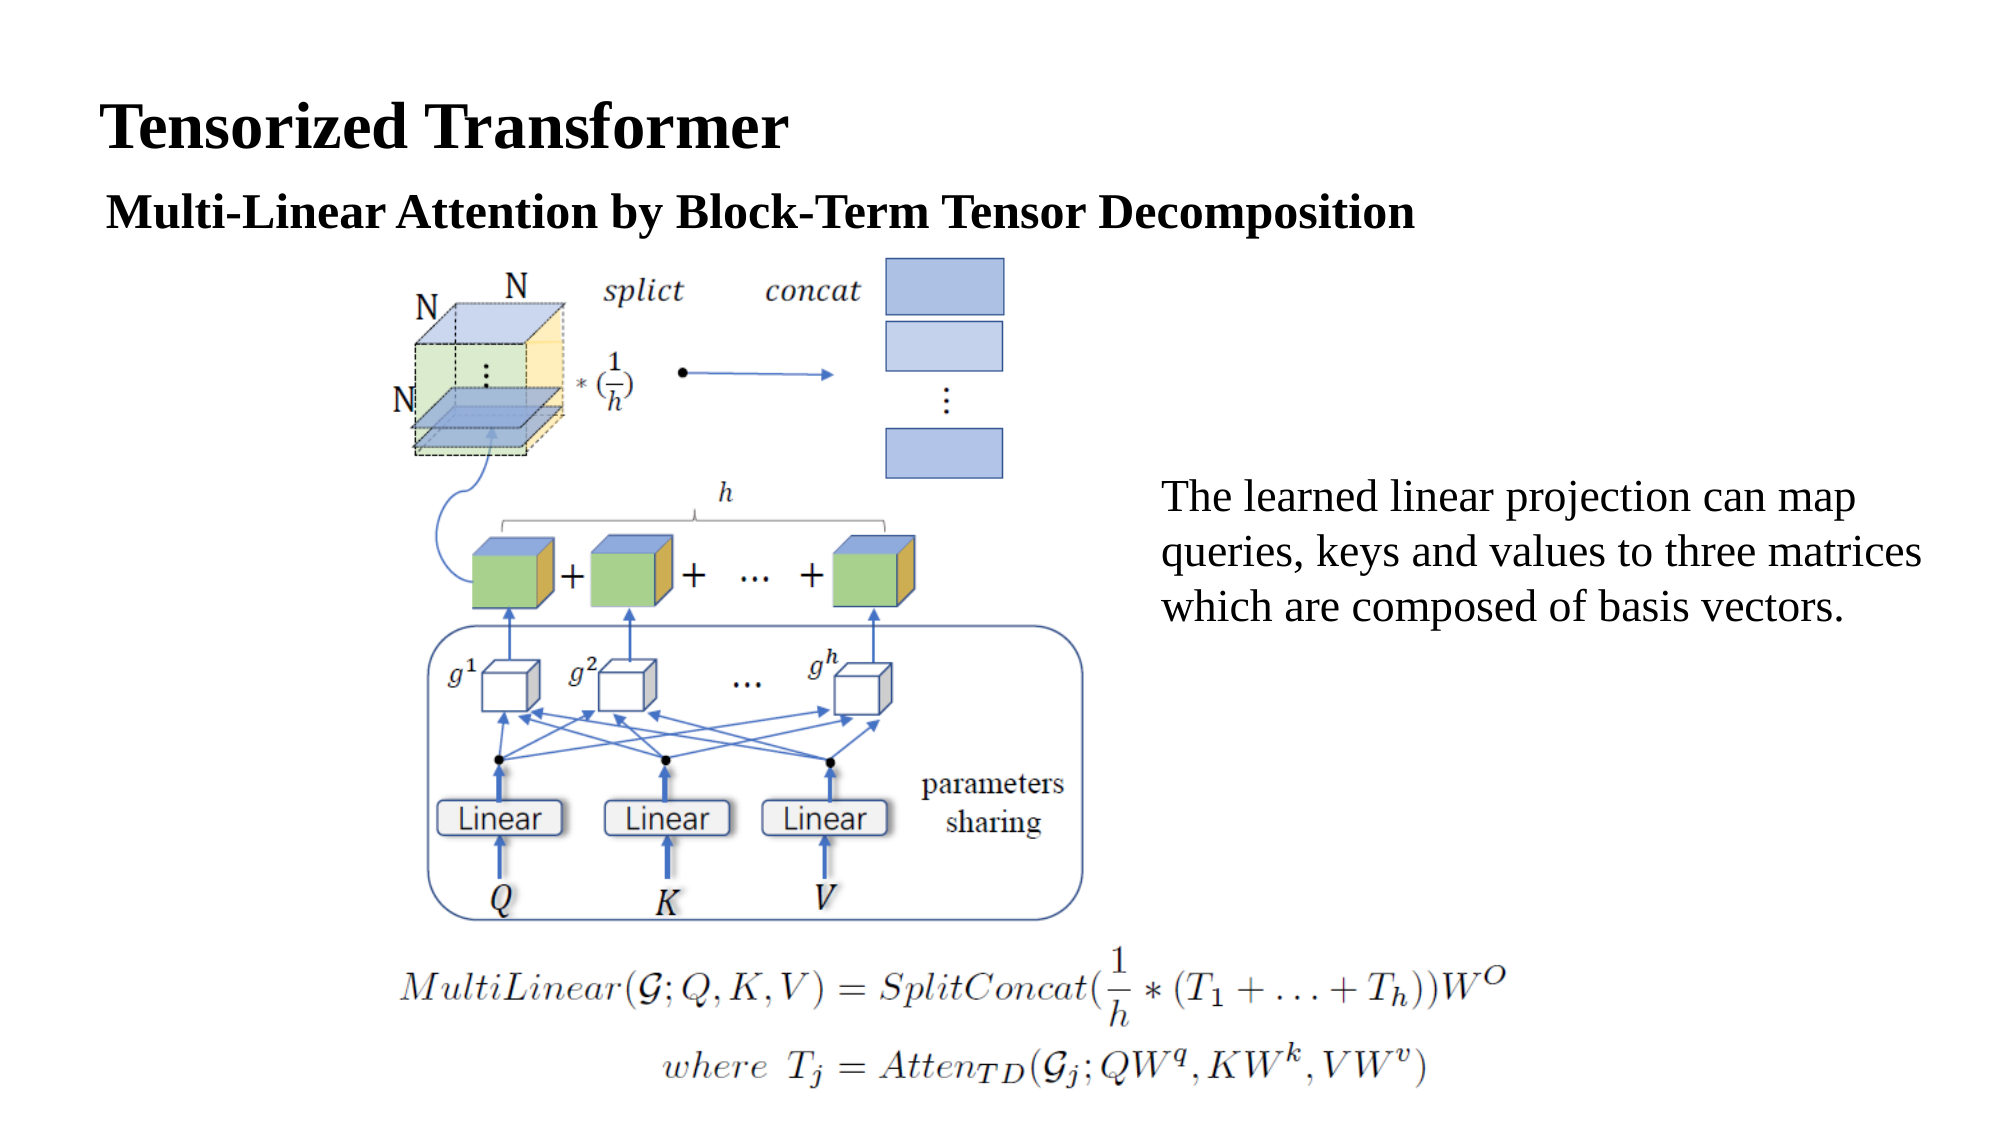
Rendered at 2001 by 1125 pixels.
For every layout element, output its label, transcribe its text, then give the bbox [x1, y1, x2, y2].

picture [359, 246, 1109, 934]
text_box Tensorized Transformer [85, 74, 925, 170]
text_box The learned linear projection can map queries, keys and values to three matrices which are composed of basis vectors. [1146, 457, 1942, 638]
text_box Multi-Linear Attention by Block-Term Tensor Decomposition [91, 170, 1431, 246]
picture [378, 937, 1522, 1105]
